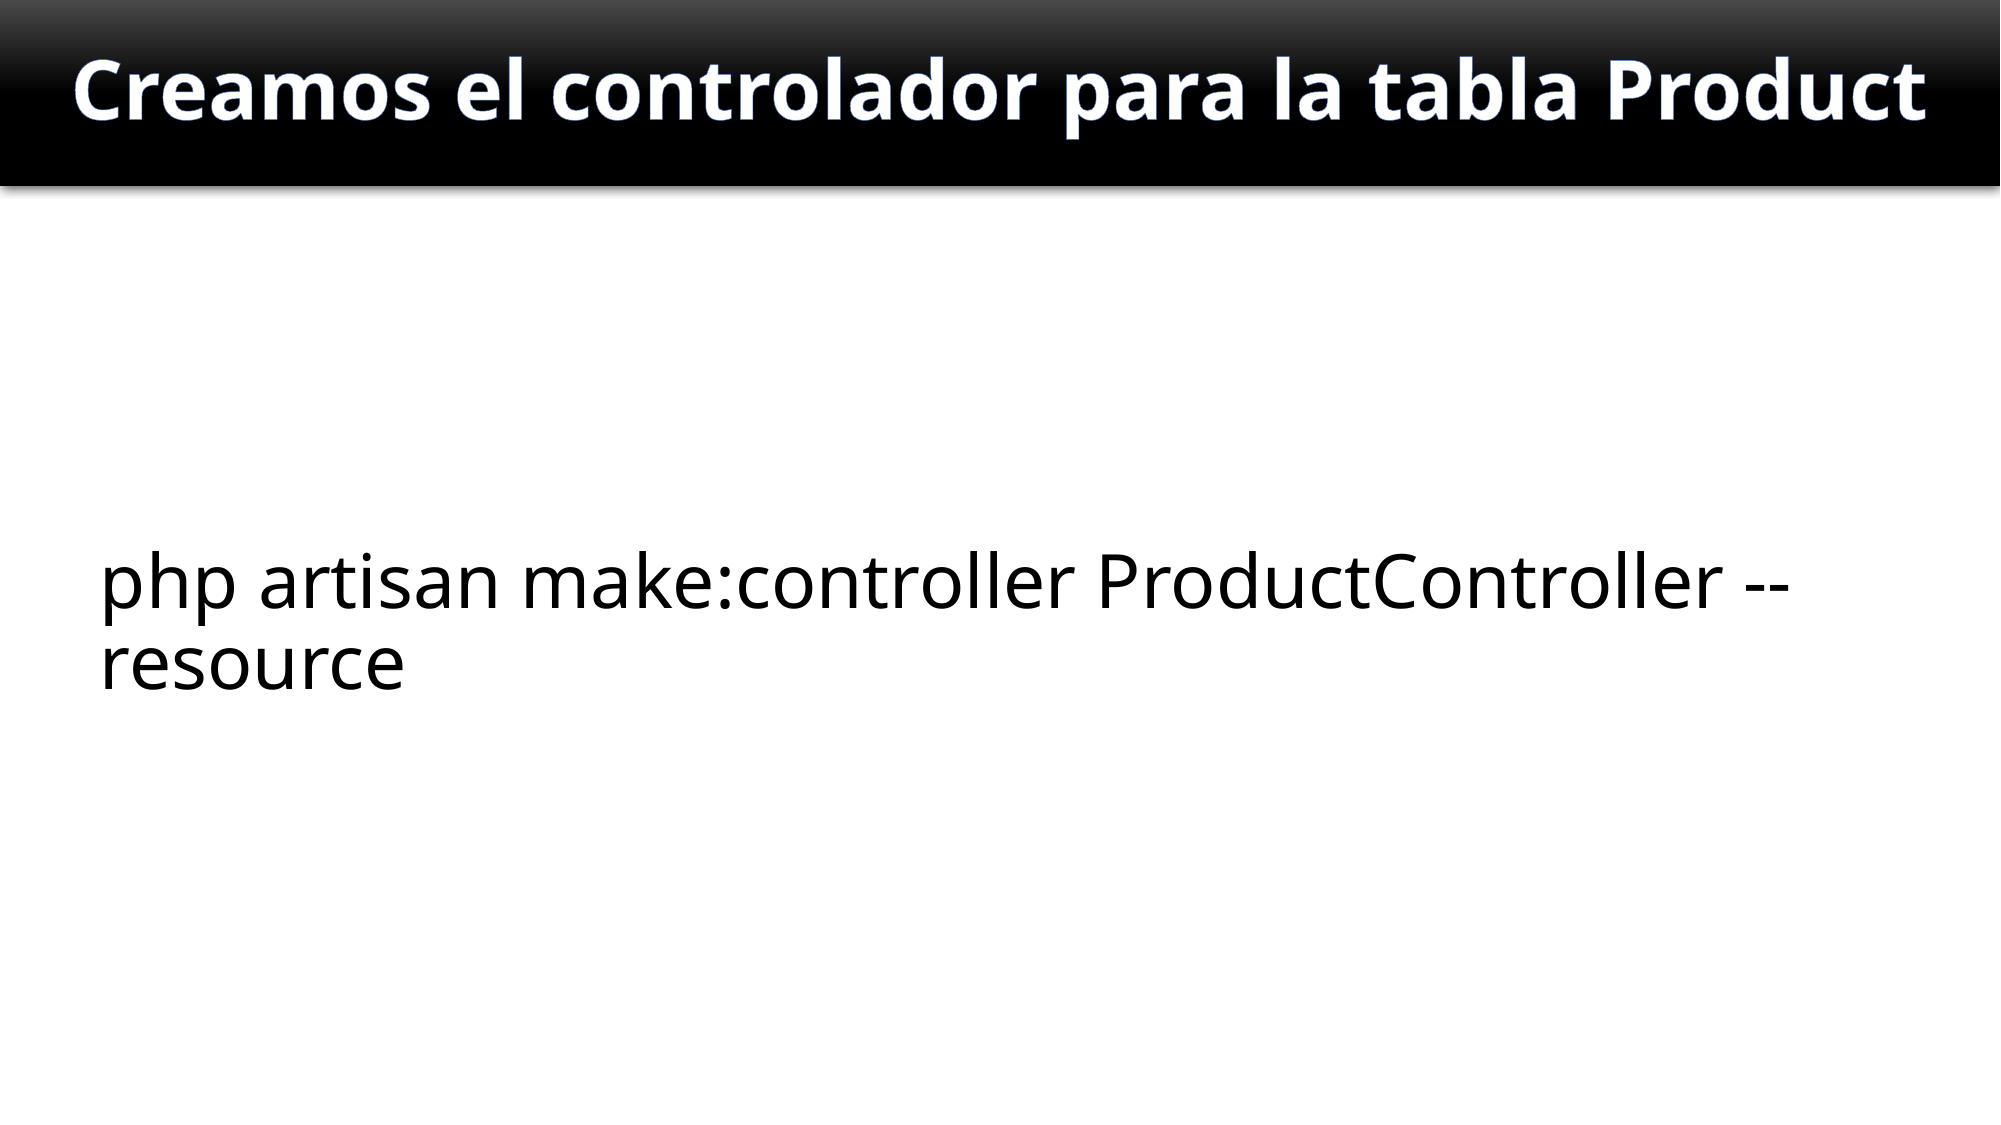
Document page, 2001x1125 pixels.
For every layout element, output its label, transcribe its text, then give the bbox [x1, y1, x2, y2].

text_box Creamos el controlador para la tabla Product [0, 0, 2000, 186]
title php artisan make:controller ProductController --resource [84, 515, 1916, 734]
